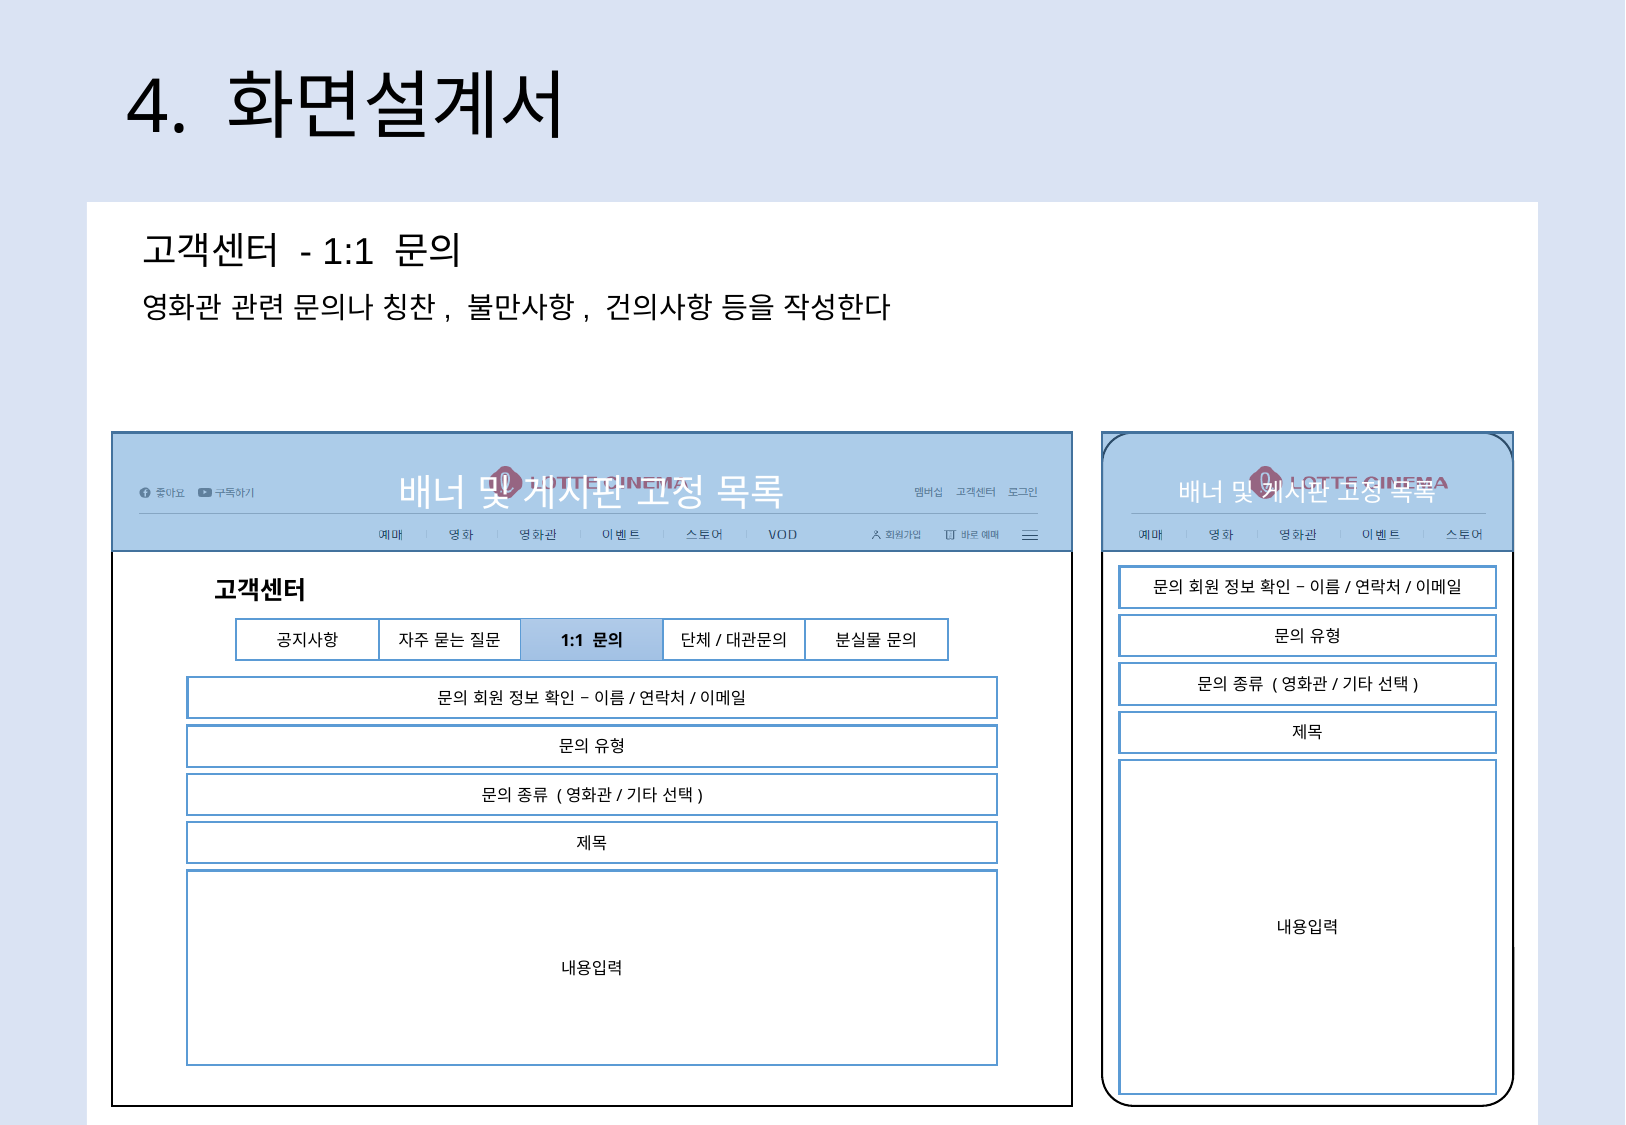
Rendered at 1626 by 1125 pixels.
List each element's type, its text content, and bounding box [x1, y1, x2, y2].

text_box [1119, 566, 1496, 1094]
text_box 영화관 관련 문의나 칭찬, 불만사항, 건의사항 등을 작성한다 [127, 281, 1514, 332]
text_box 배너 및 게시판 고정 목록 [111, 431, 1073, 552]
text_box [86, 201, 1539, 1125]
text_box [111, 552, 1073, 1107]
picture [127, 456, 1061, 551]
text_box 고객센터 - 1:1 문의 [127, 219, 718, 280]
text_box 배너 및 게시판 고정 목록 [1101, 431, 1514, 552]
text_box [187, 676, 997, 1066]
text_box [1101, 460, 1515, 1107]
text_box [236, 618, 948, 661]
title 4. 화면설계서 [111, 0, 1514, 218]
picture [1131, 456, 1486, 551]
text_box 고객센터 [191, 573, 329, 605]
